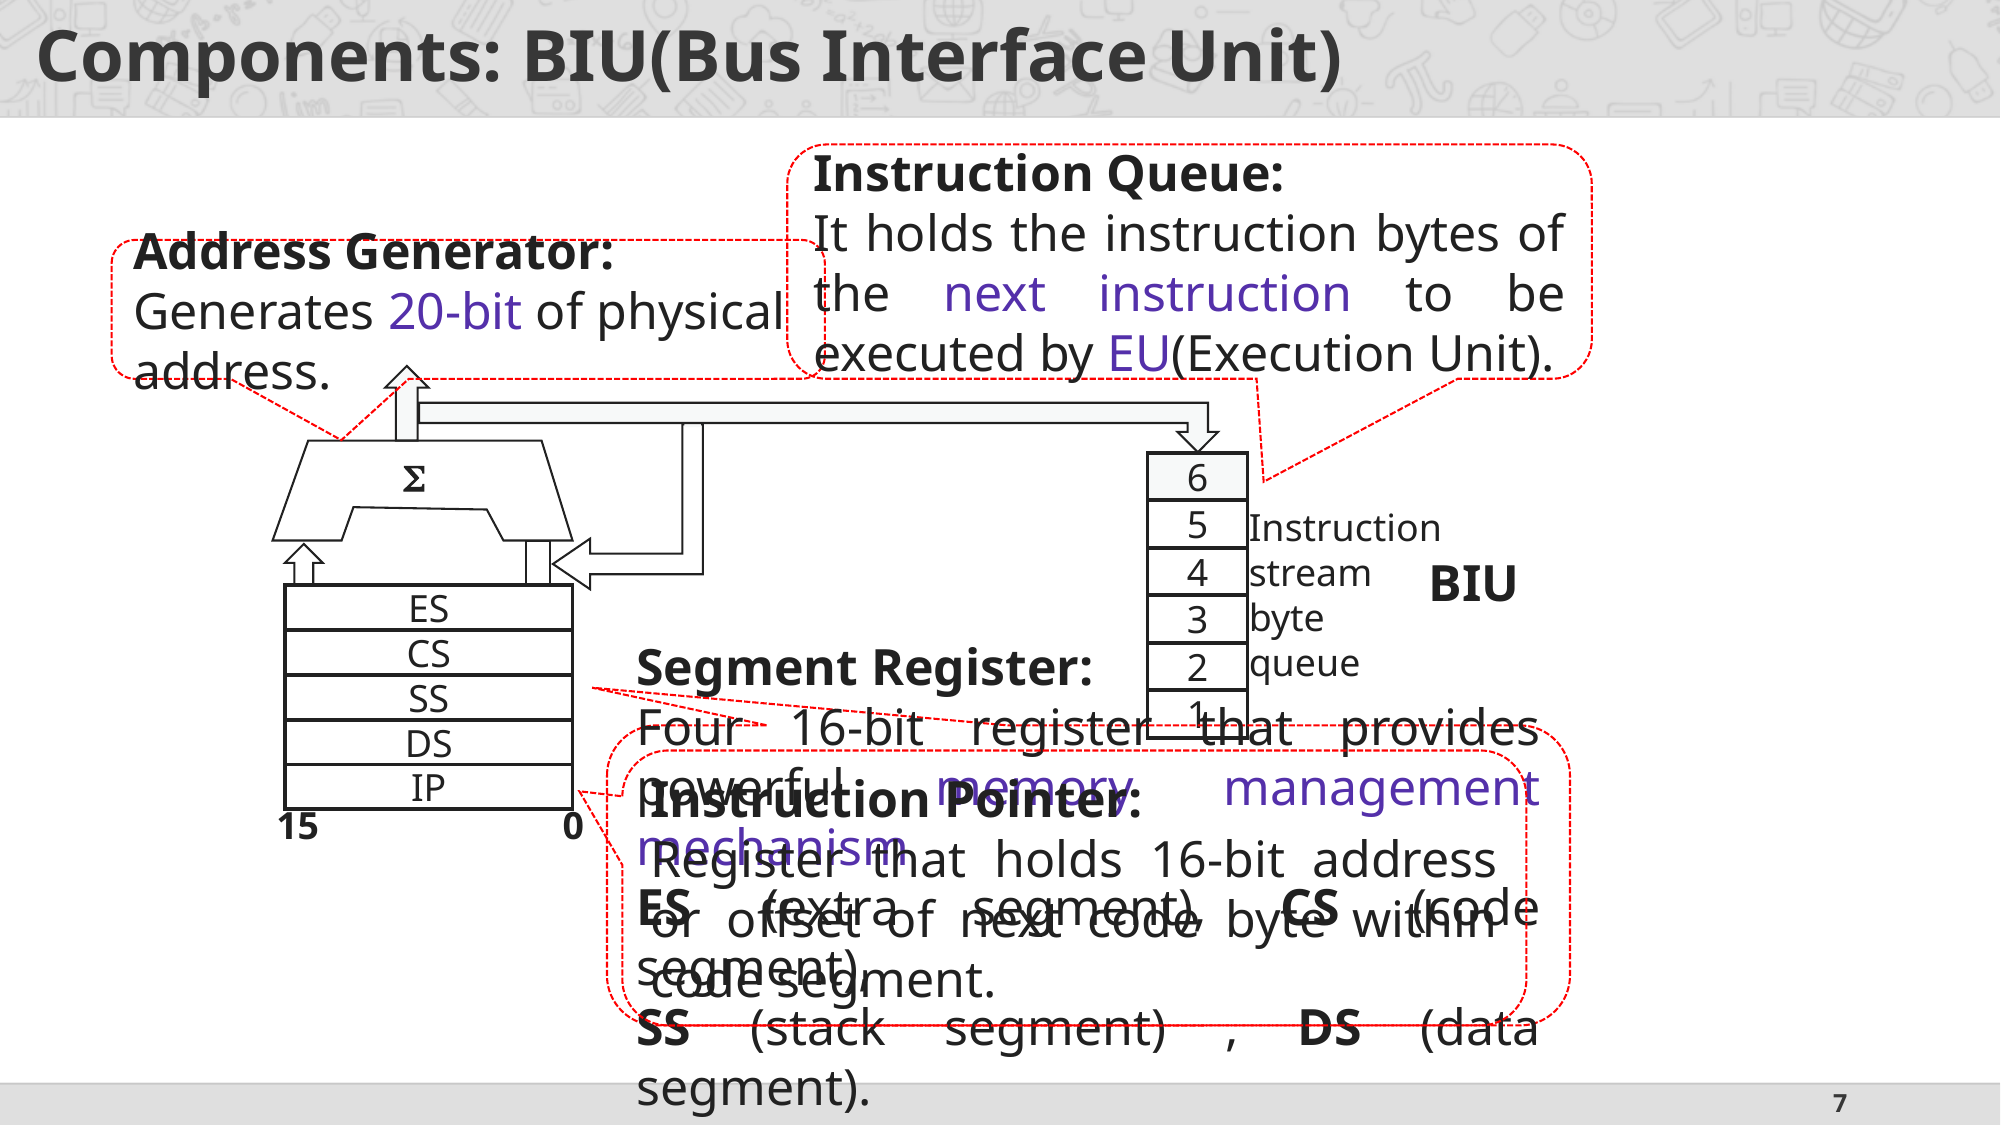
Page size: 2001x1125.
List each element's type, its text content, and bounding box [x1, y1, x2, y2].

text_box 6 [1147, 452, 1249, 499]
text_box 2 [1147, 642, 1233, 689]
text_box [418, 401, 1221, 454]
title Components: BIU(Bus Interface Unit) [0, 0, 2000, 117]
text_box 0 [547, 794, 599, 855]
text_box [282, 542, 326, 586]
text_box [394, 379, 432, 442]
text_box 5 [1147, 499, 1233, 547]
text_box 4 [1147, 547, 1233, 594]
text_box ES [284, 584, 574, 629]
text_box DS [284, 718, 574, 763]
text_box 15 [261, 794, 334, 855]
text_box [271, 439, 574, 542]
text_box [525, 542, 551, 584]
text_box Instruction stream byte queue [1233, 496, 1467, 692]
text_box Instruction Pointer: Register that holds 16-bit address or offset of next code byte within code segment. [577, 749, 1528, 1027]
text_box 1 [1147, 689, 1249, 725]
text_box CS [284, 629, 574, 674]
text_box Segment Register: Four 16-bit register that provides powerful memory management mechanism ES (extra segment), CS (code segment), SS (stack segment) , DS (data segment). [591, 686, 1572, 1027]
text_box Instruction Queue: It holds the instruction bytes of the next instruction to be executed by EU(Execution Unit). [786, 143, 1593, 484]
text_box  [388, 446, 441, 506]
text_box IP [284, 763, 574, 810]
text_box Address Generator: Generates 20-bit of physical address. [110, 238, 811, 442]
text_box SS [284, 674, 574, 718]
text_box [551, 425, 704, 592]
text_box 3 [1147, 594, 1233, 642]
text_box BIU [1467, 543, 1535, 619]
